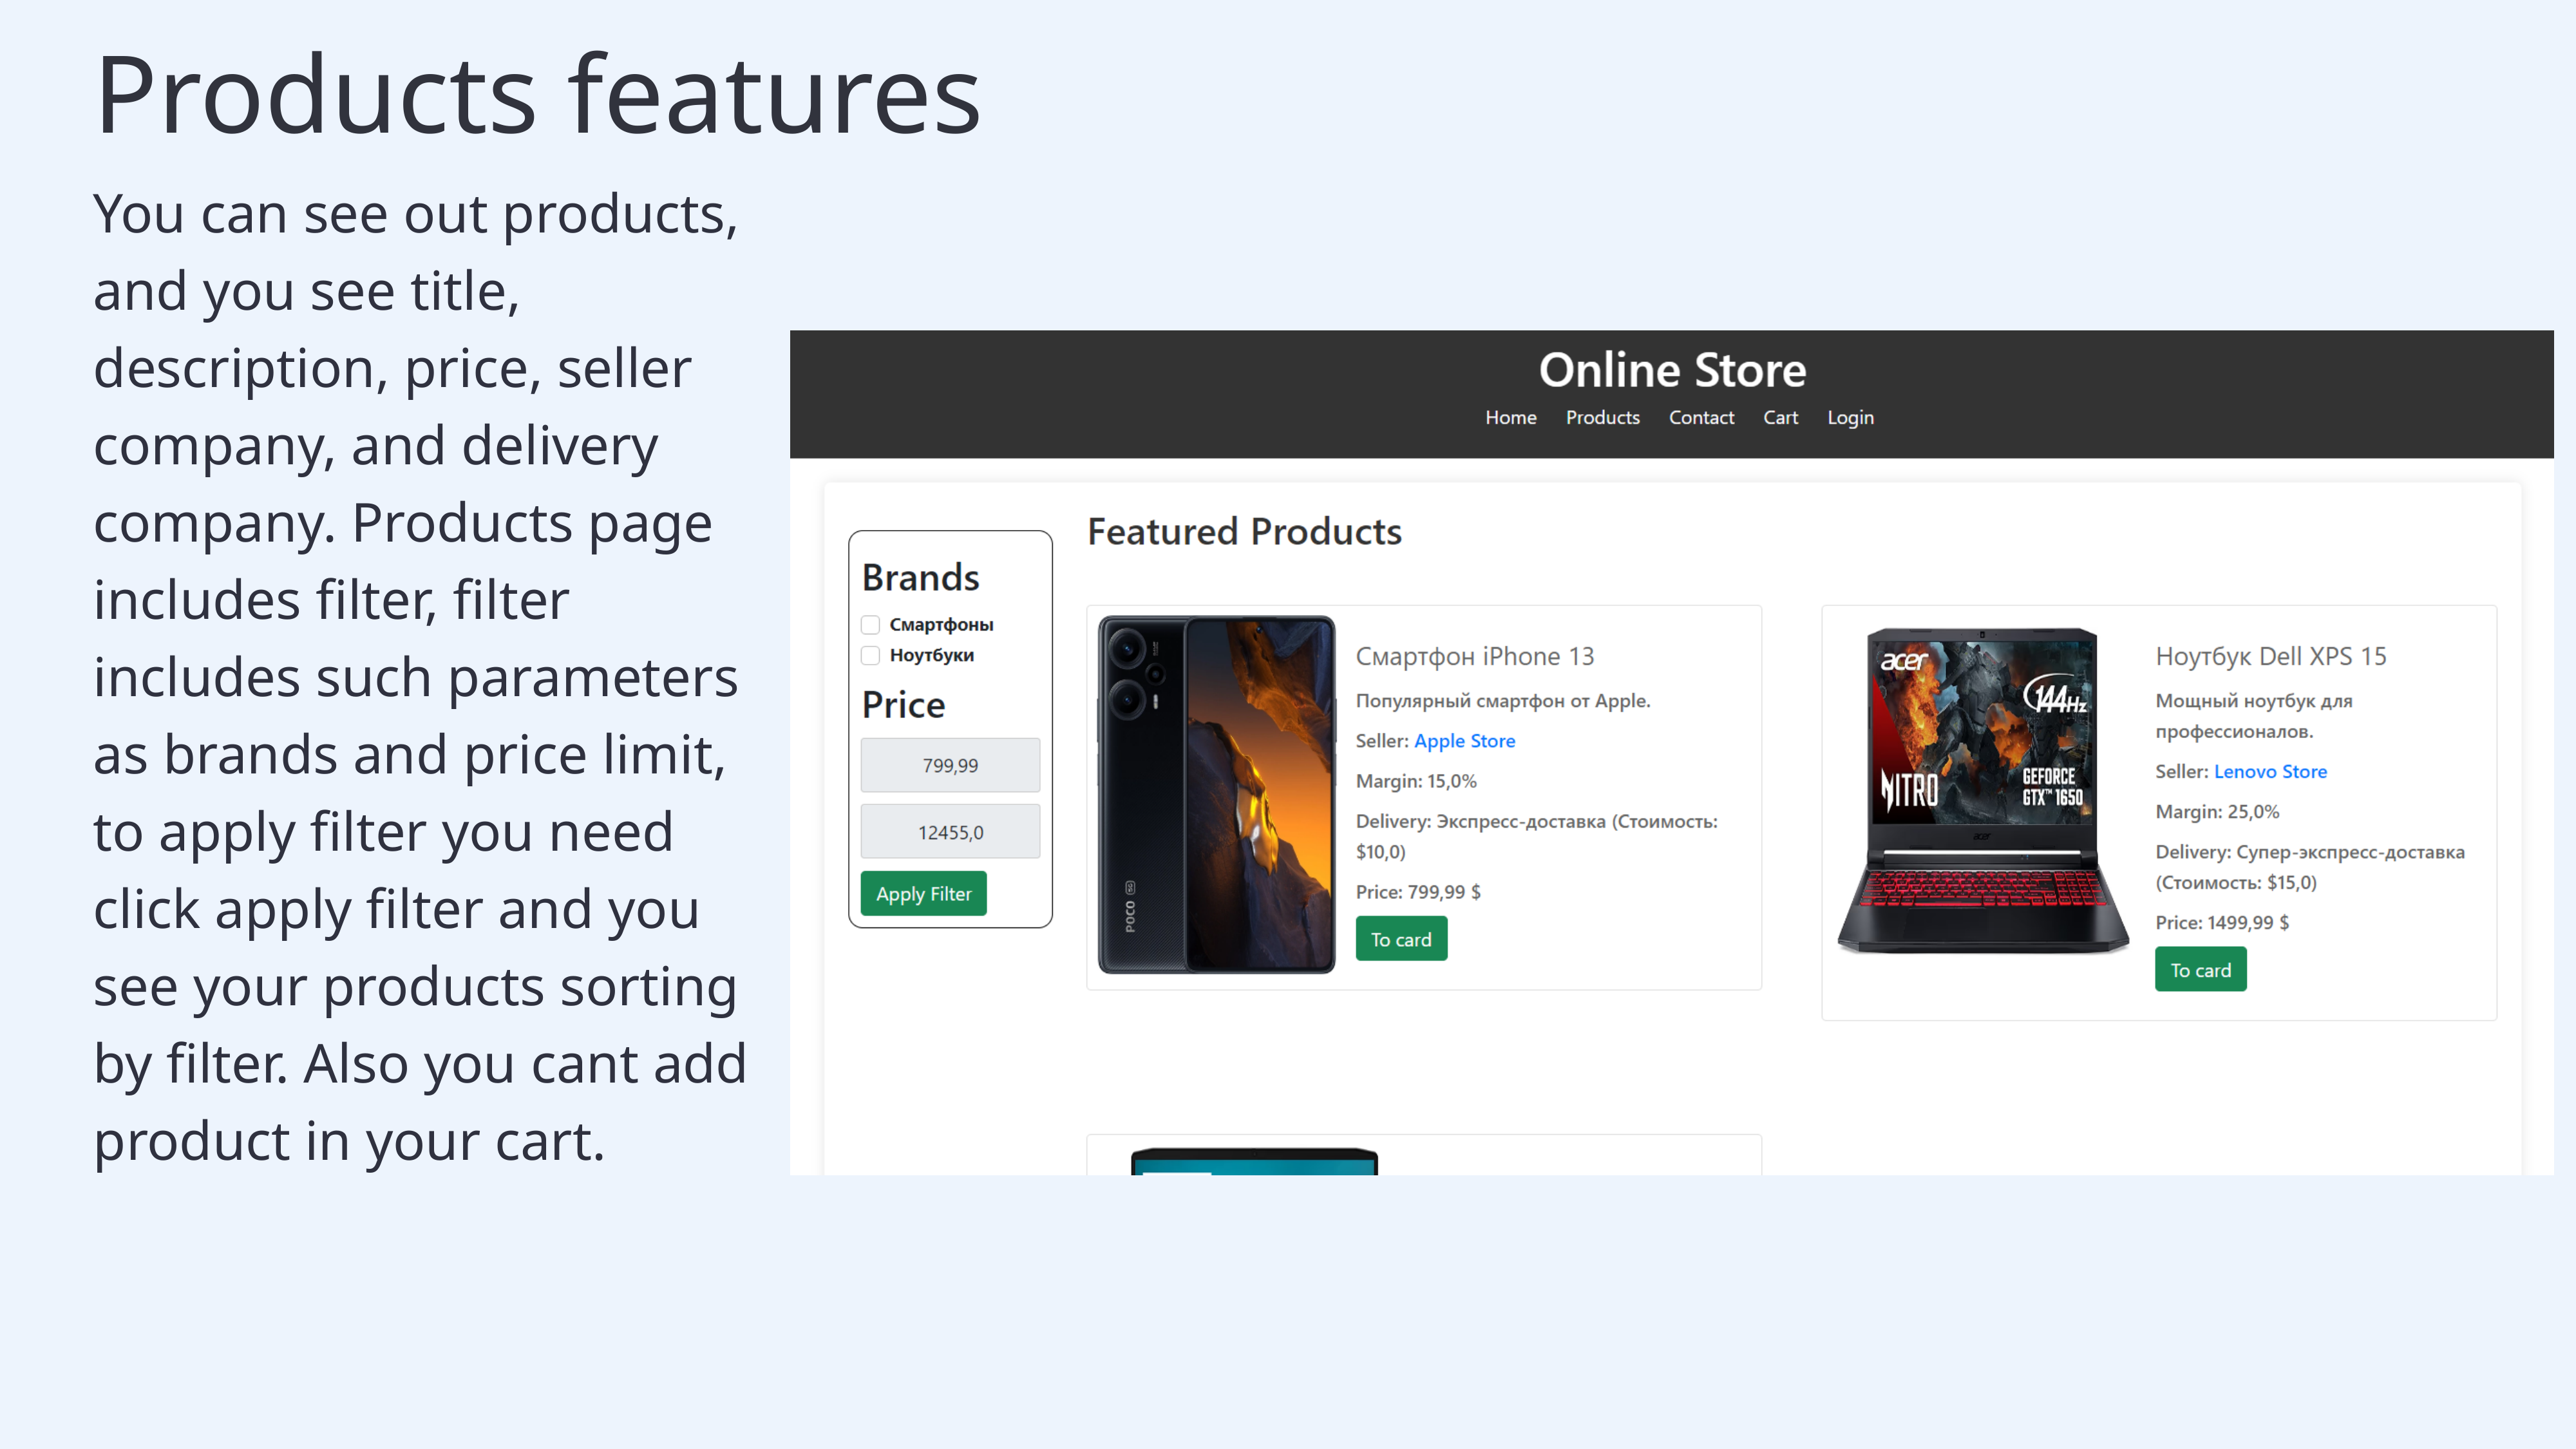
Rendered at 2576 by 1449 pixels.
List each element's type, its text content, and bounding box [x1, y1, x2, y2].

picture [790, 330, 2555, 1175]
text_box You can see out products, and you see title, description, price, seller company, and delivery company. Products page includes filter, filter includes such parameters as brands and price limit, to apply filter you need click apply filter and you see your products sorting by filter. Also you cant add product in your cart. [88, 161, 791, 1218]
text_box Products features [88, 20, 1214, 160]
